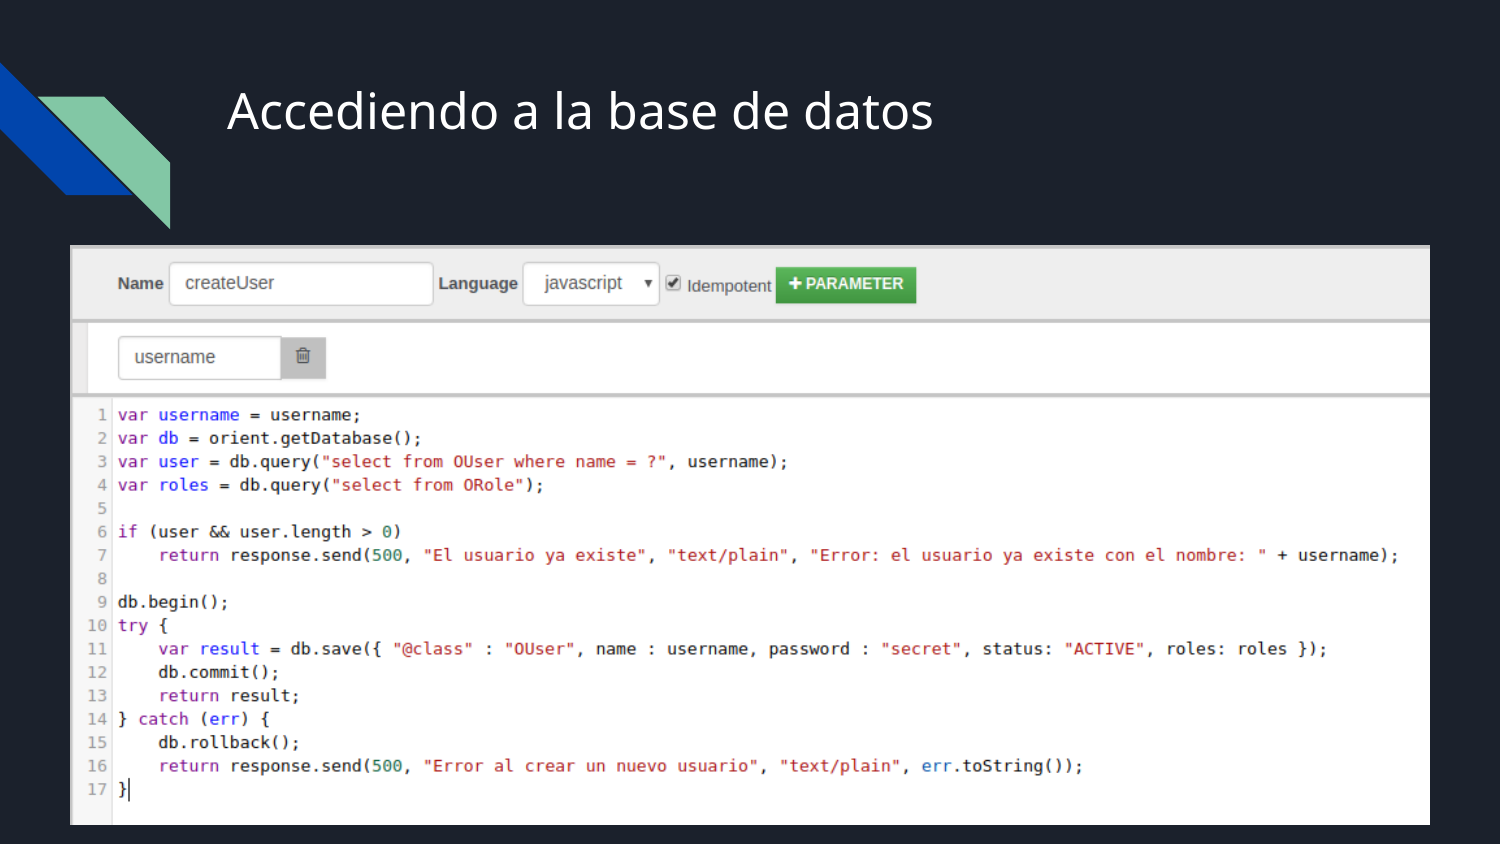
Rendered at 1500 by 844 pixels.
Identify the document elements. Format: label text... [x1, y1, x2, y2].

title Accediendo a la base de datos [212, 64, 1368, 215]
picture [70, 245, 1430, 825]
